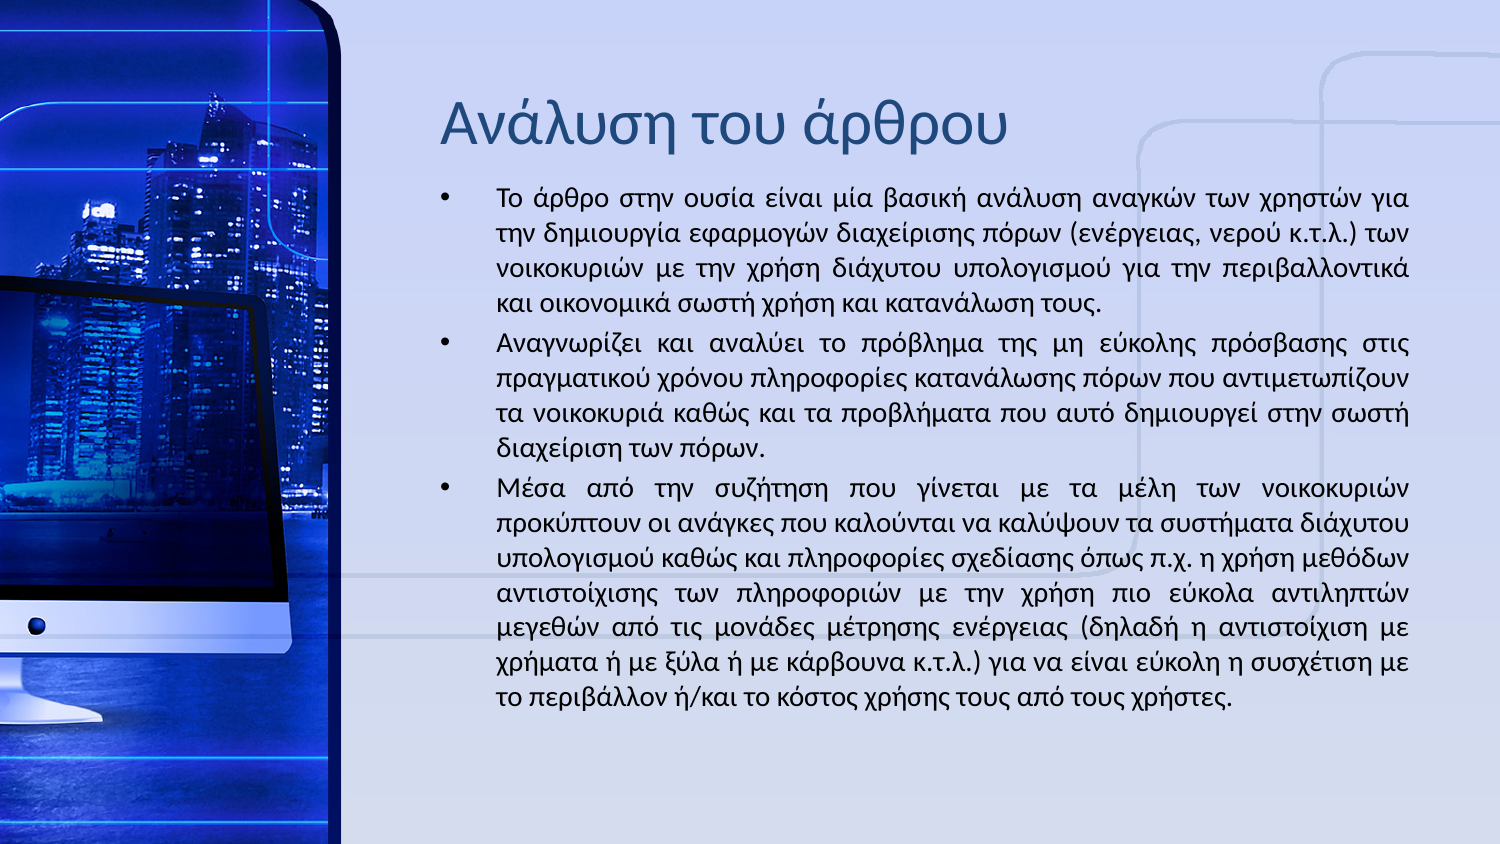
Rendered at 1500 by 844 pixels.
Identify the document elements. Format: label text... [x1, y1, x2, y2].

picture [0, 0, 1500, 844]
title Ανάλυση του άρθρου [425, 71, 1427, 166]
list Το άρθρο στην ουσία είναι μία βασική ανάλυση αναγκών των χρηστών για την δημιουργία εφαρμογών διαχείρισης πόρων (ενέργειας, νερού κ.τ.λ.) των νοικοκυριών με την χρήση διάχυτου υπολογισμού για την περιβαλλοντικά και οικονομικά σωστή χρήση και κατανάλωση τους. Αναγνωρίζει και αναλύει το πρόβλημα της μη εύκολης πρόσβασης στις πραγματικού χρόνου πληροφορίες κατανάλωσης πόρων που αντιμετωπίζουν τα νοικοκυριά καθώς και τα προβλήματα που αυτό δημιουργεί στην σωστή διαχείριση των πόρων. Μέσα από την συζήτηση που γίνεται με τα μέλη των νοικοκυριών προκύπτουν οι ανάγκες που καλούνται να καλύψουν τα συστήματα διάχυτου υπολογισμού καθώς και πληροφορίες σχεδίασης όπως π.χ. η χρήση μεθόδων αντιστοίχισης των πληροφοριών με την χρήση πιο εύκολα αντιληπτών μεγεθών από τις μονάδες μέτρησης ενέργειας (δηλαδή η αντιστοίχιση με χρήματα ή με ξύλα ή με κάρβουνα κ.τ.λ.) για να είναι εύκολη η συσχέτιση με το περιβάλλον ή/και το κόστος χρήσης τους από τους χρήστες. [425, 171, 1427, 748]
